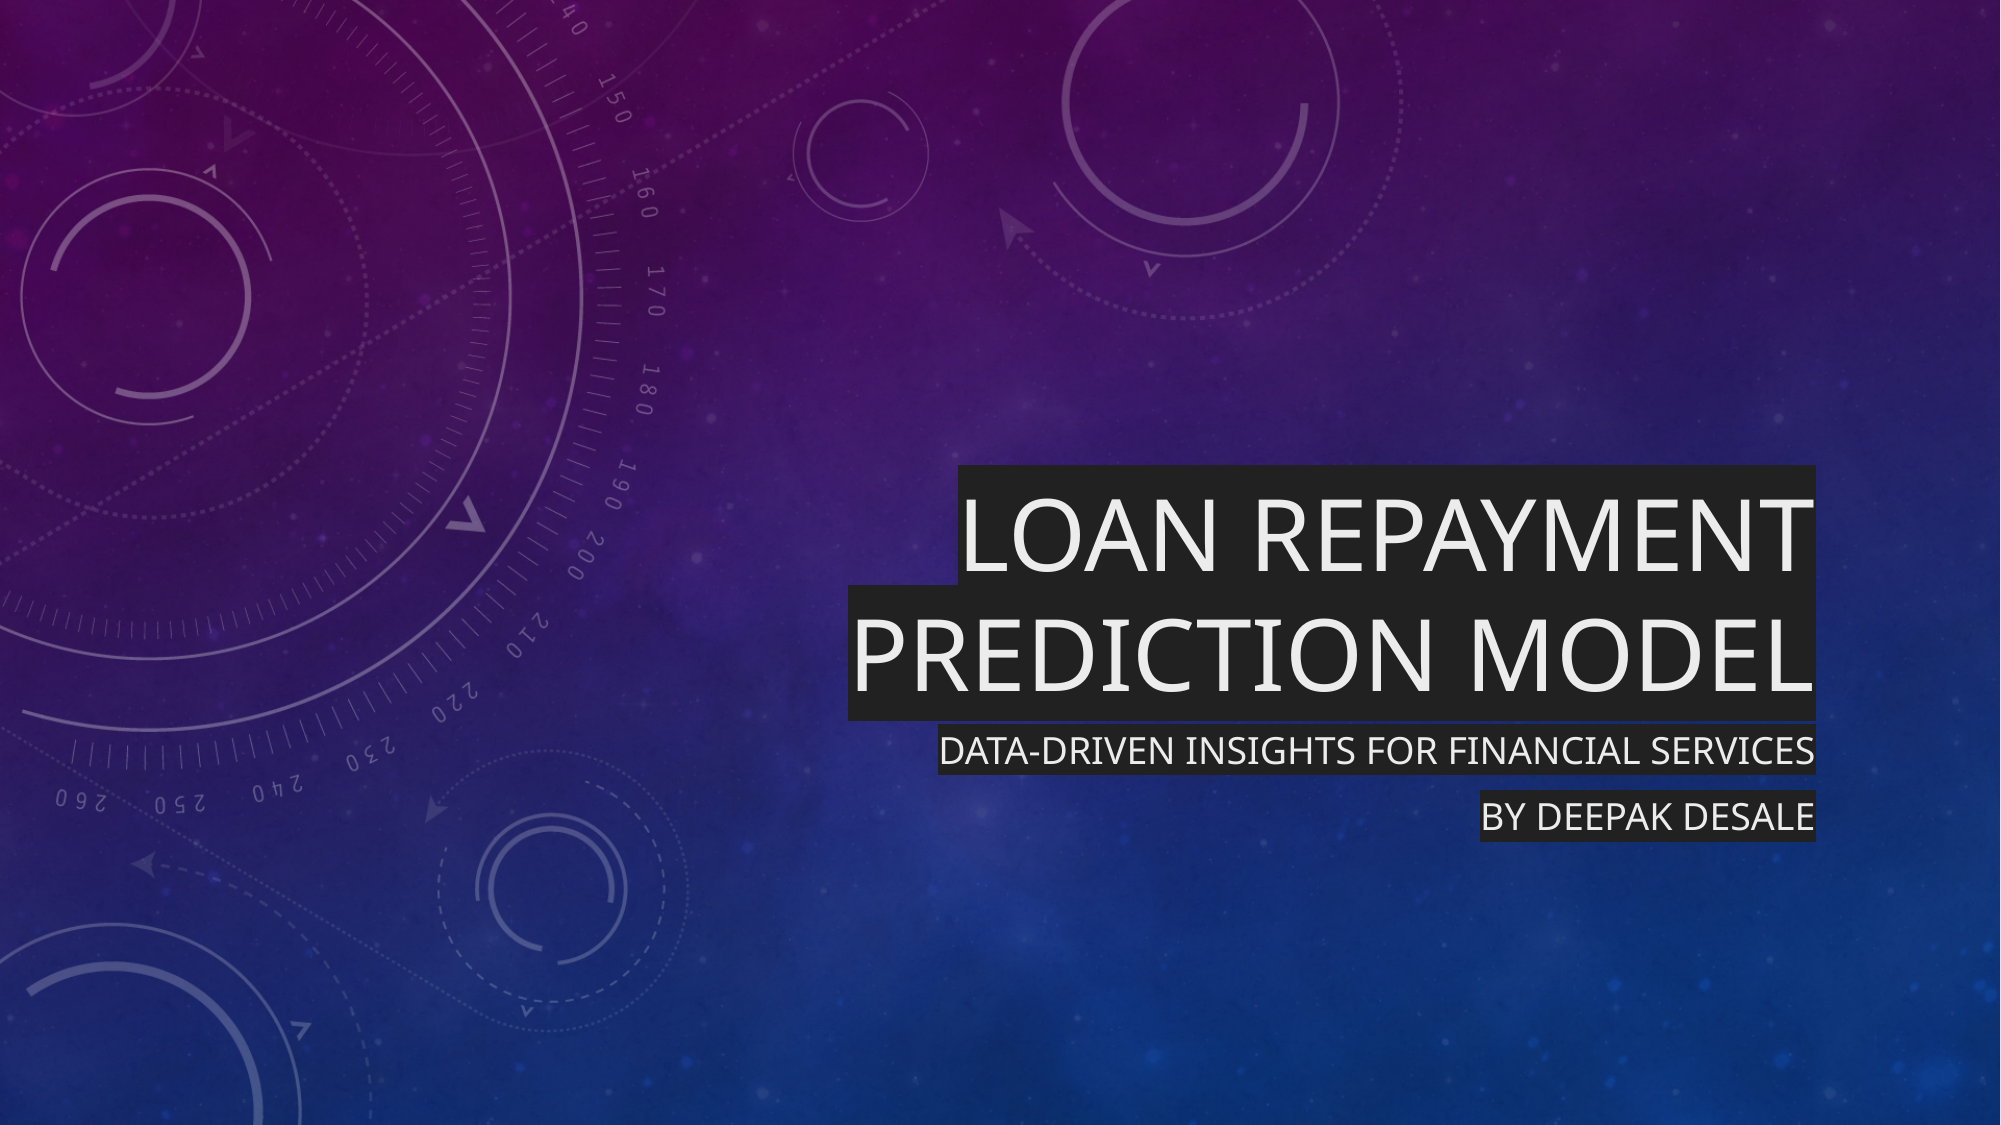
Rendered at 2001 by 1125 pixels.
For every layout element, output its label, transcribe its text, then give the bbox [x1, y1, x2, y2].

subtitle Data-Driven Insights for Financial Services By dEEPAK DESALE [650, 719, 1831, 950]
title Loan Repayment Prediction Model [650, 322, 1831, 719]
picture [0, 0, 2001, 1125]
